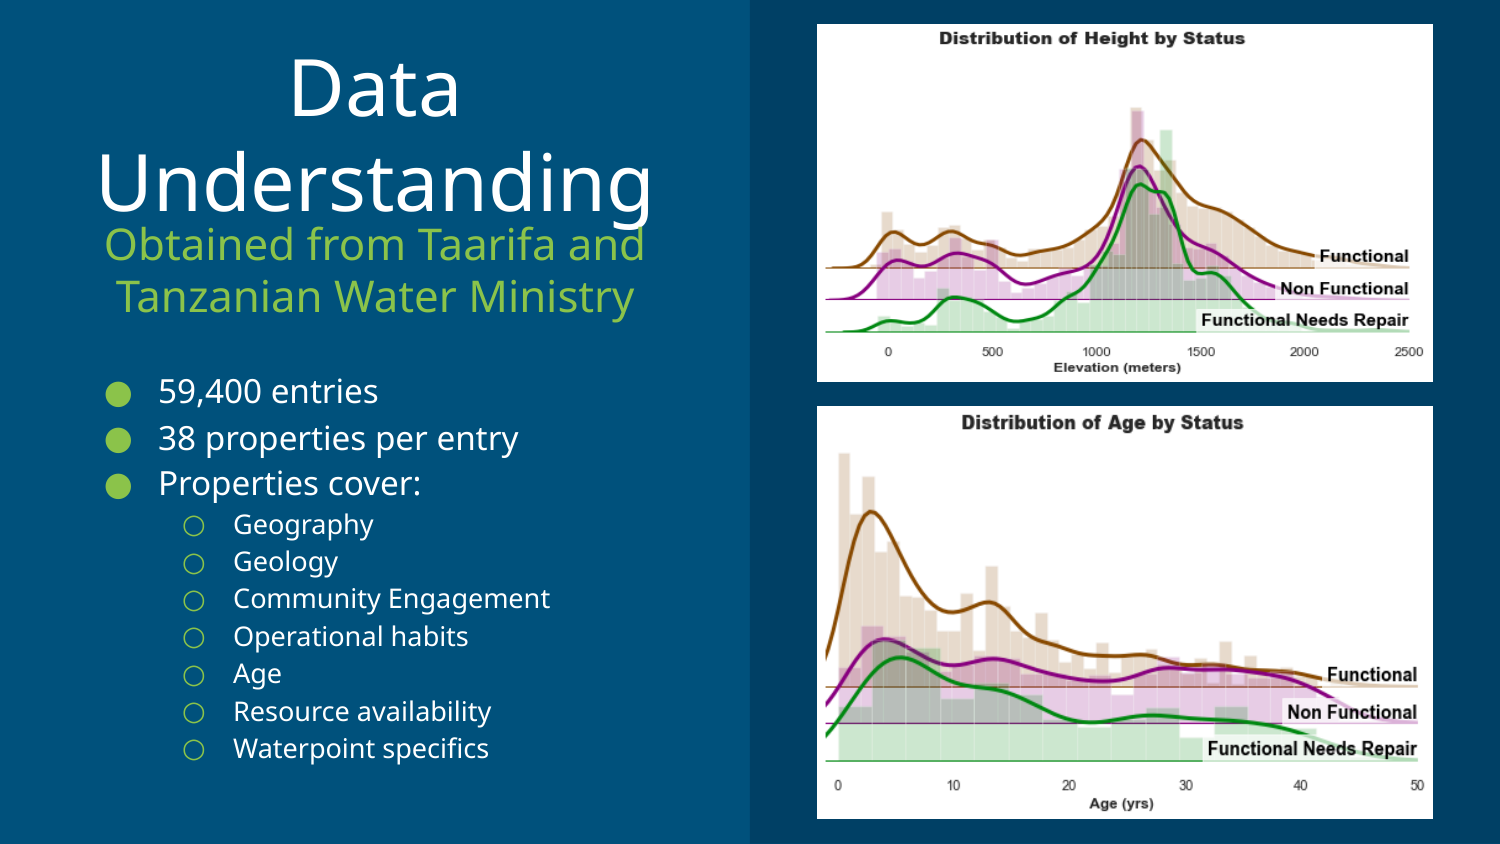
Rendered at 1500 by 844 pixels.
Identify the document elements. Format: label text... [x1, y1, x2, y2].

picture [349, 73, 383, 109]
picture [817, 406, 1433, 819]
picture [817, 24, 1433, 382]
list 59,400 entries 38 properties per entry Properties cover: Geography Geology Community Engagement Operational habits Age Resource availability Waterpoint specifics [68, 358, 698, 771]
picture [295, 60, 339, 109]
picture [422, 73, 456, 109]
title Data Understanding [43, 109, 708, 201]
subtitle Obtained from Taarifa and Tanzanian Water Ministry [43, 201, 708, 356]
picture [391, 64, 415, 109]
